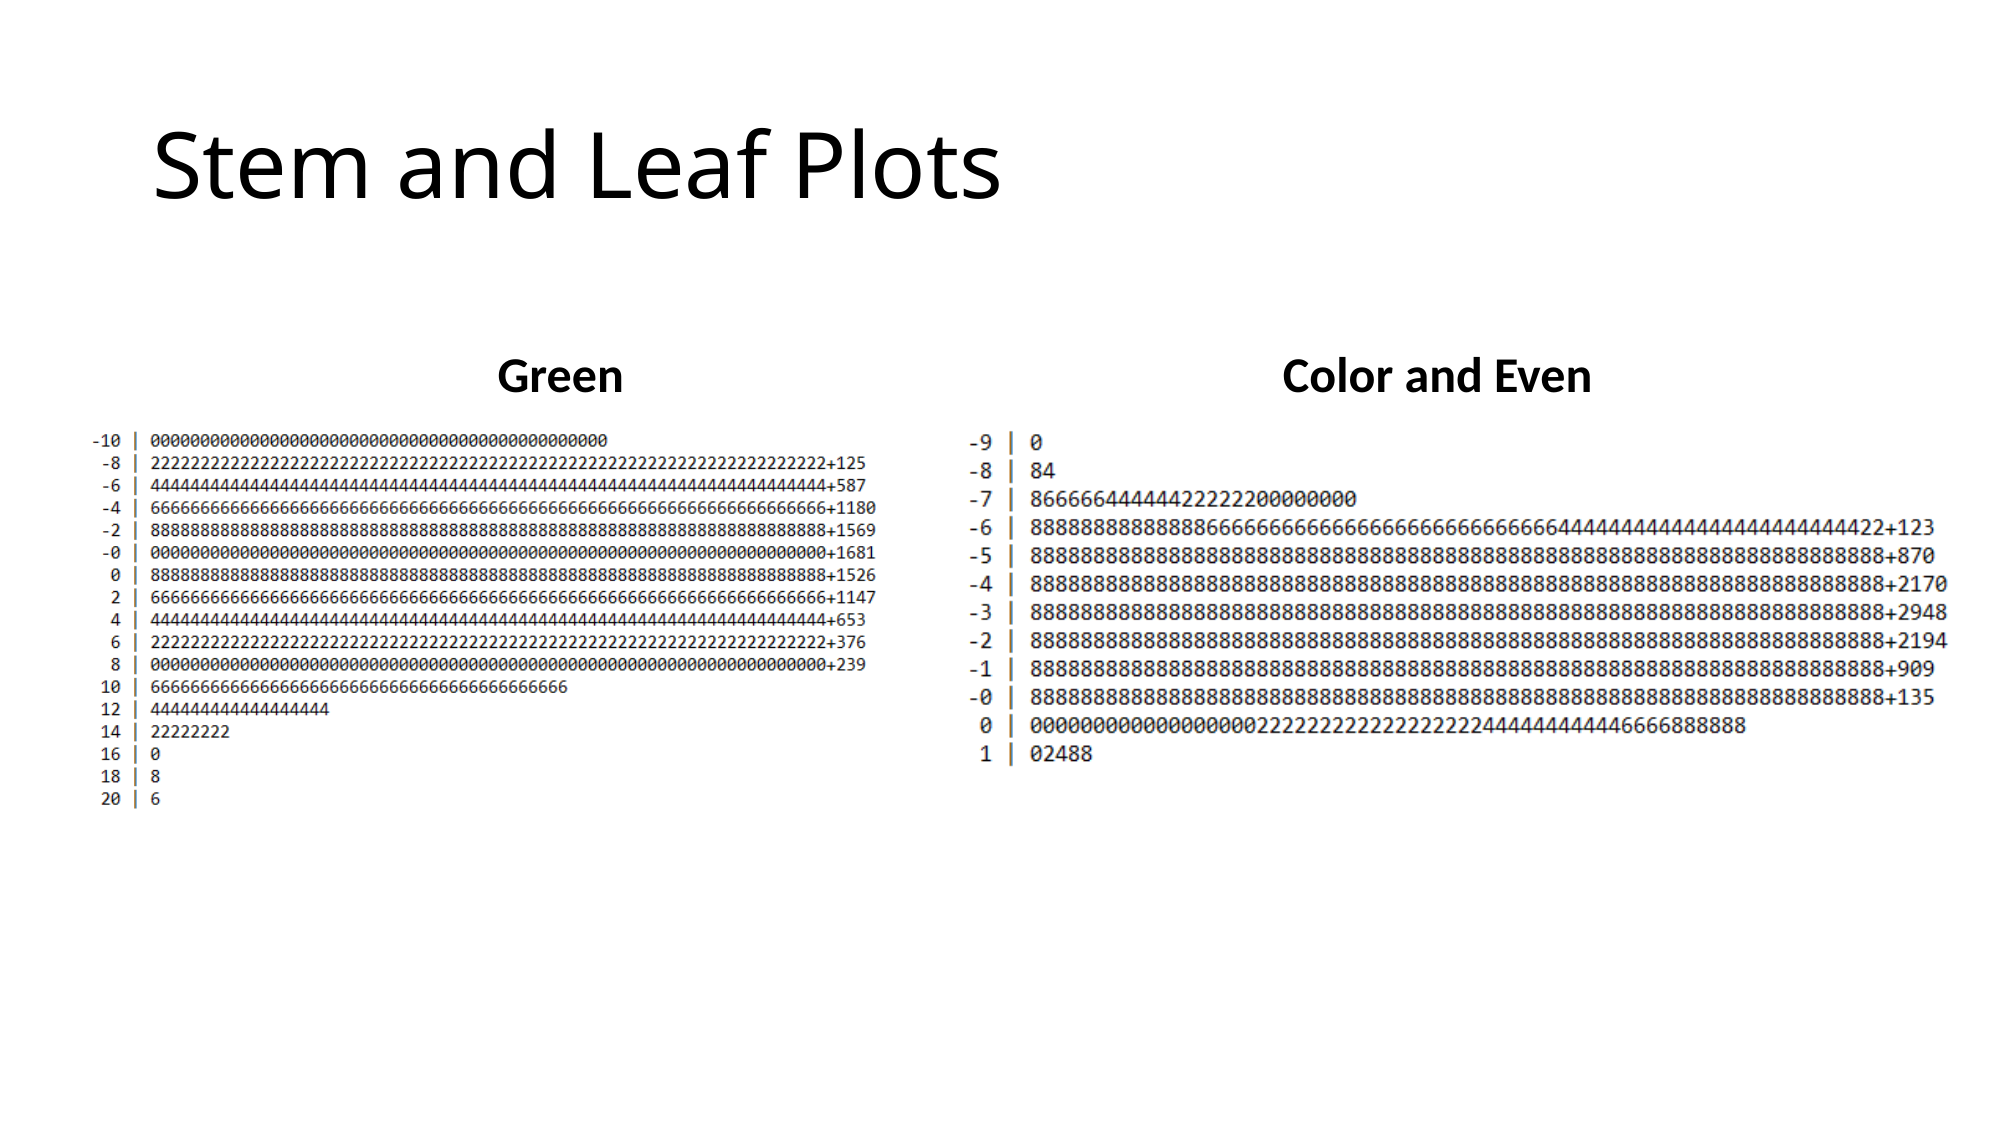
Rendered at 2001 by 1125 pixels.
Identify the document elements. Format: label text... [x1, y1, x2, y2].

list Green [137, 275, 984, 411]
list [66, 410, 885, 825]
title Stem and Leaf Plots [137, 59, 1863, 278]
list Color and Even [1012, 275, 1863, 400]
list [935, 400, 1975, 788]
